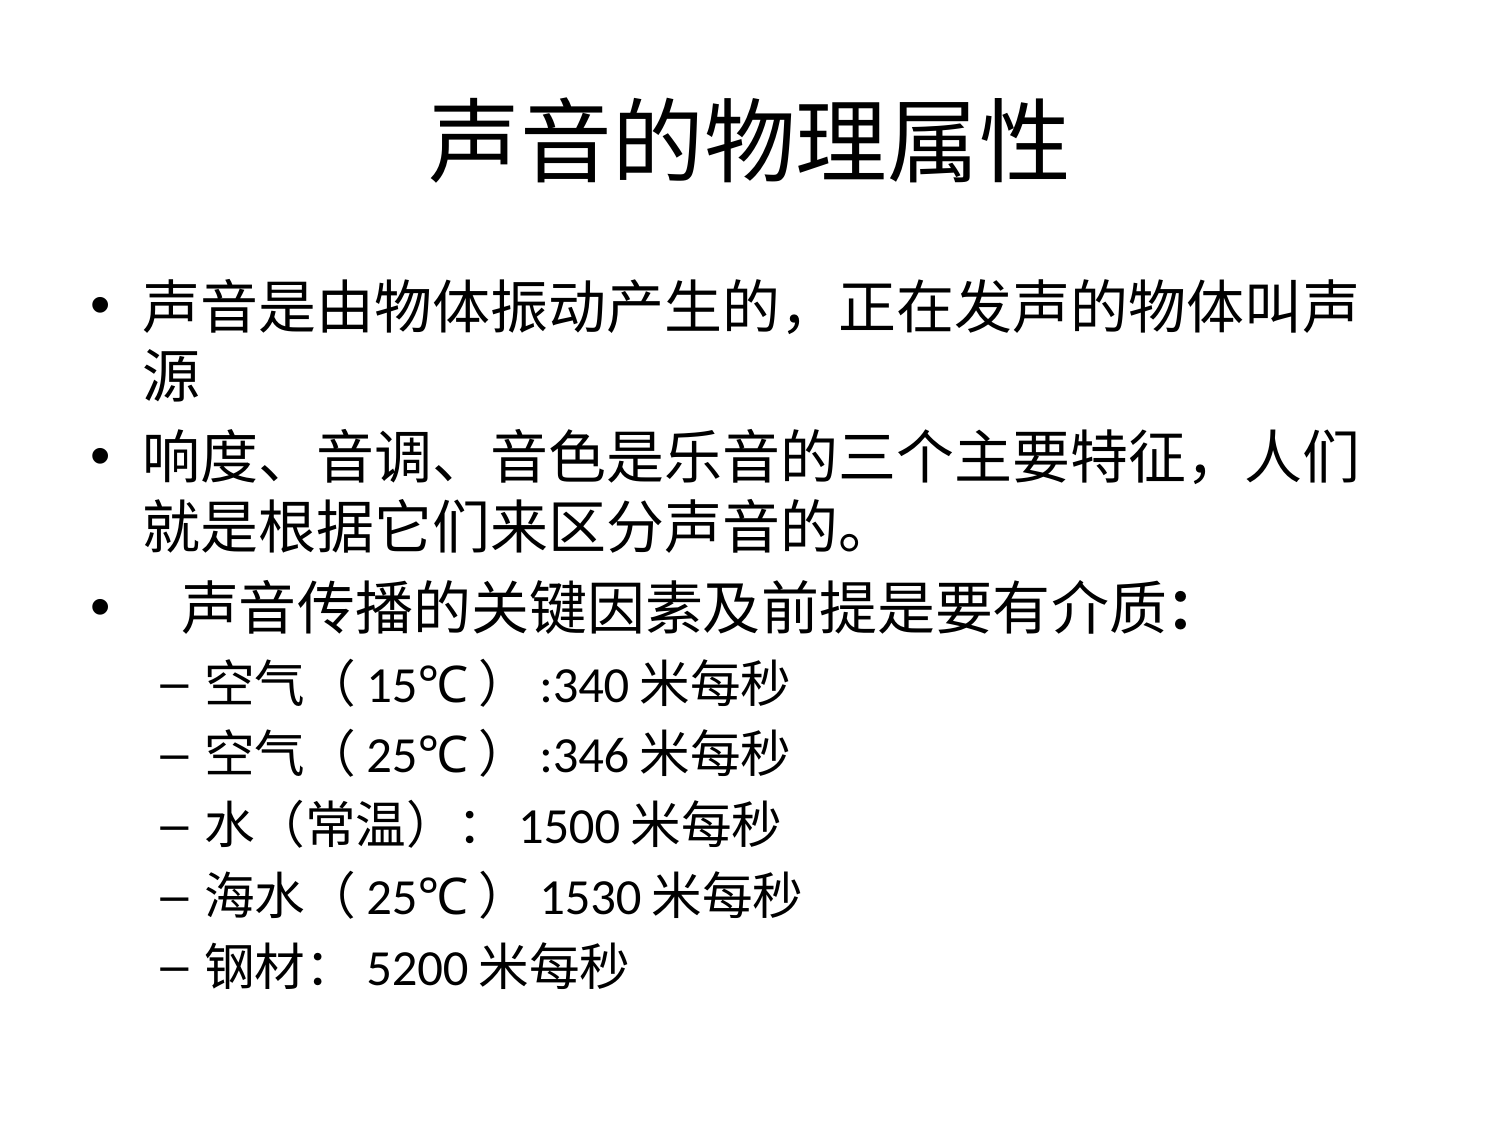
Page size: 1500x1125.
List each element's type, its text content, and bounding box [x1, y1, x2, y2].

list 声音是由物体振动产生的，正在发声的物体叫声源 响度、音调、音色是乐音的三个主要特征，人们就是根据它们来区分声音的。 声音传播的关键因素及前提是要有介质： 空气（15℃）:340米每秒 空气（25℃）:346米每秒 水（常温）：1500米每秒 海水（25℃）1530米每秒 钢材：5200米每秒 [75, 262, 1425, 1005]
title 声音的物理属性 [75, 45, 1425, 233]
